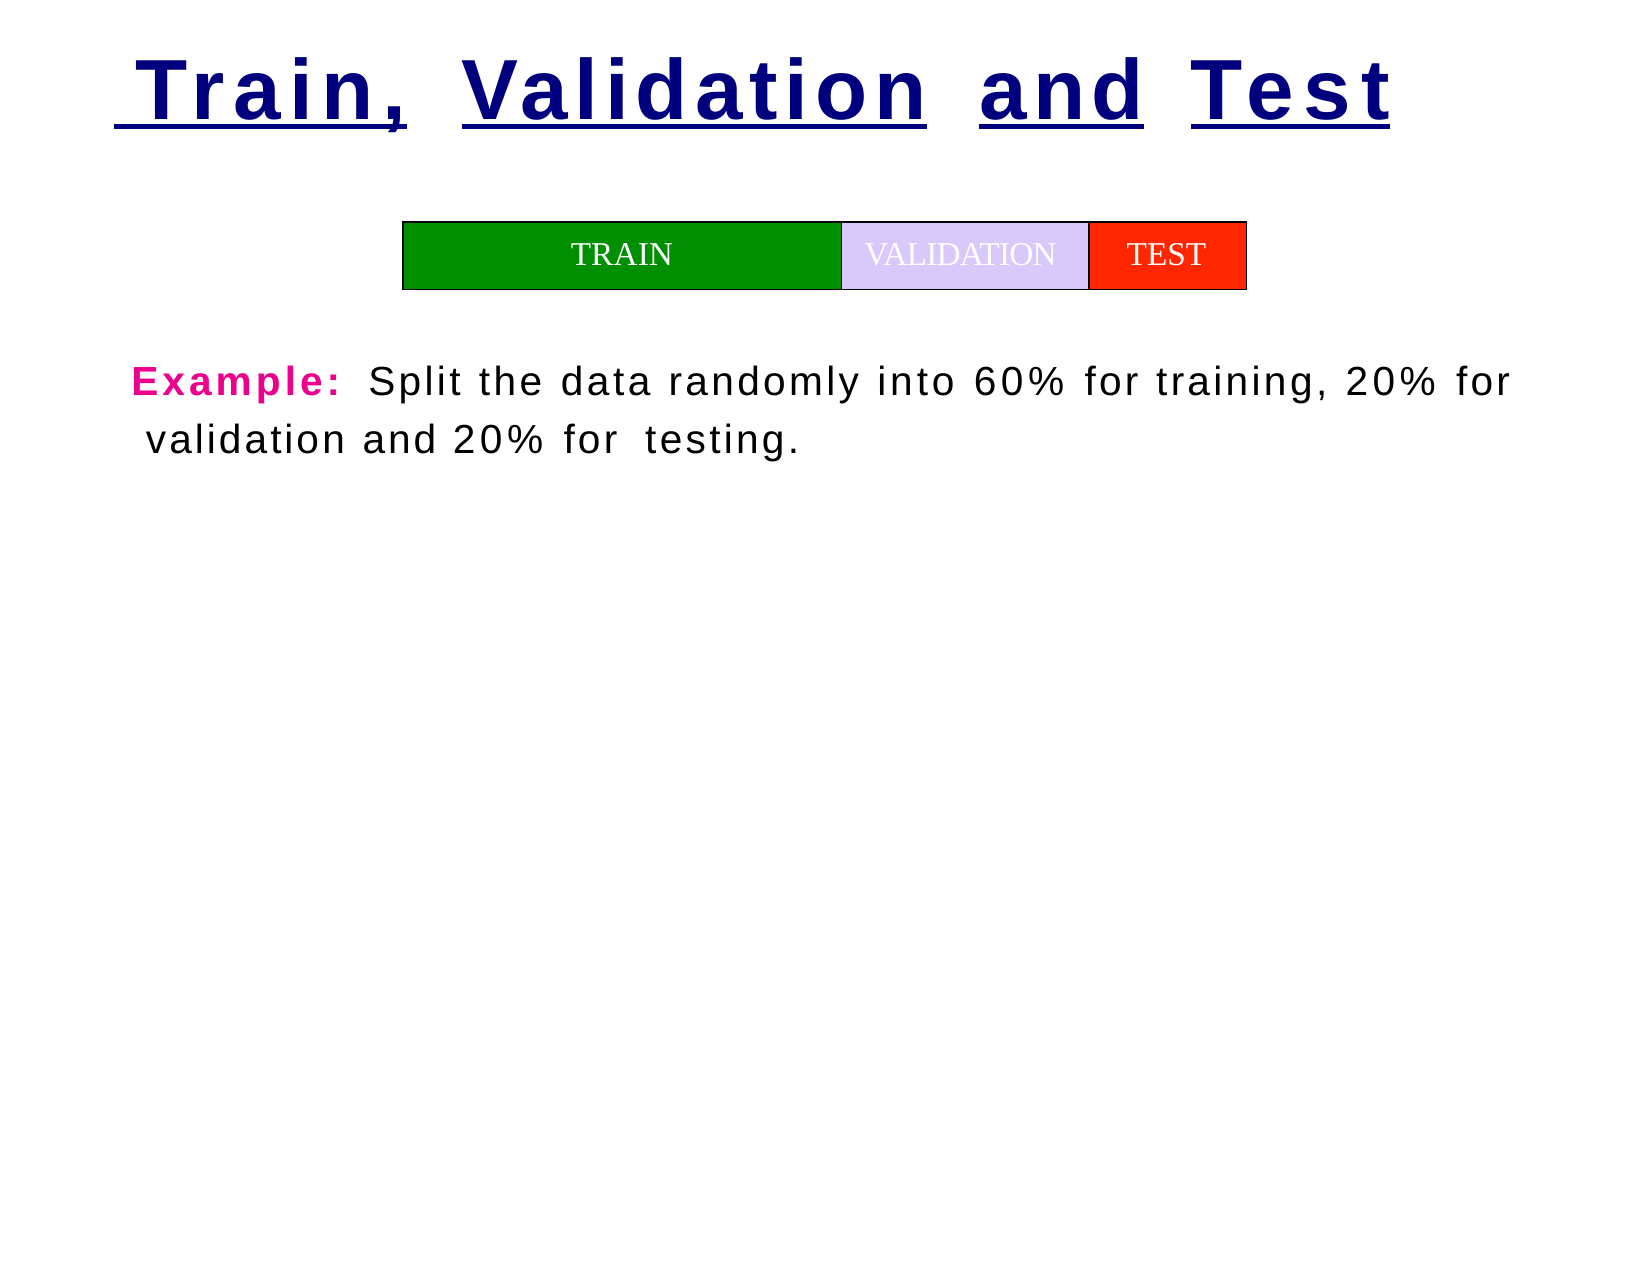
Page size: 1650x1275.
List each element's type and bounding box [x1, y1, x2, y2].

table_header [404, 223, 841, 289]
table_header [842, 223, 1088, 289]
text_box [129, 343, 1521, 462]
title [112, 31, 1538, 248]
table_header [1090, 223, 1246, 289]
